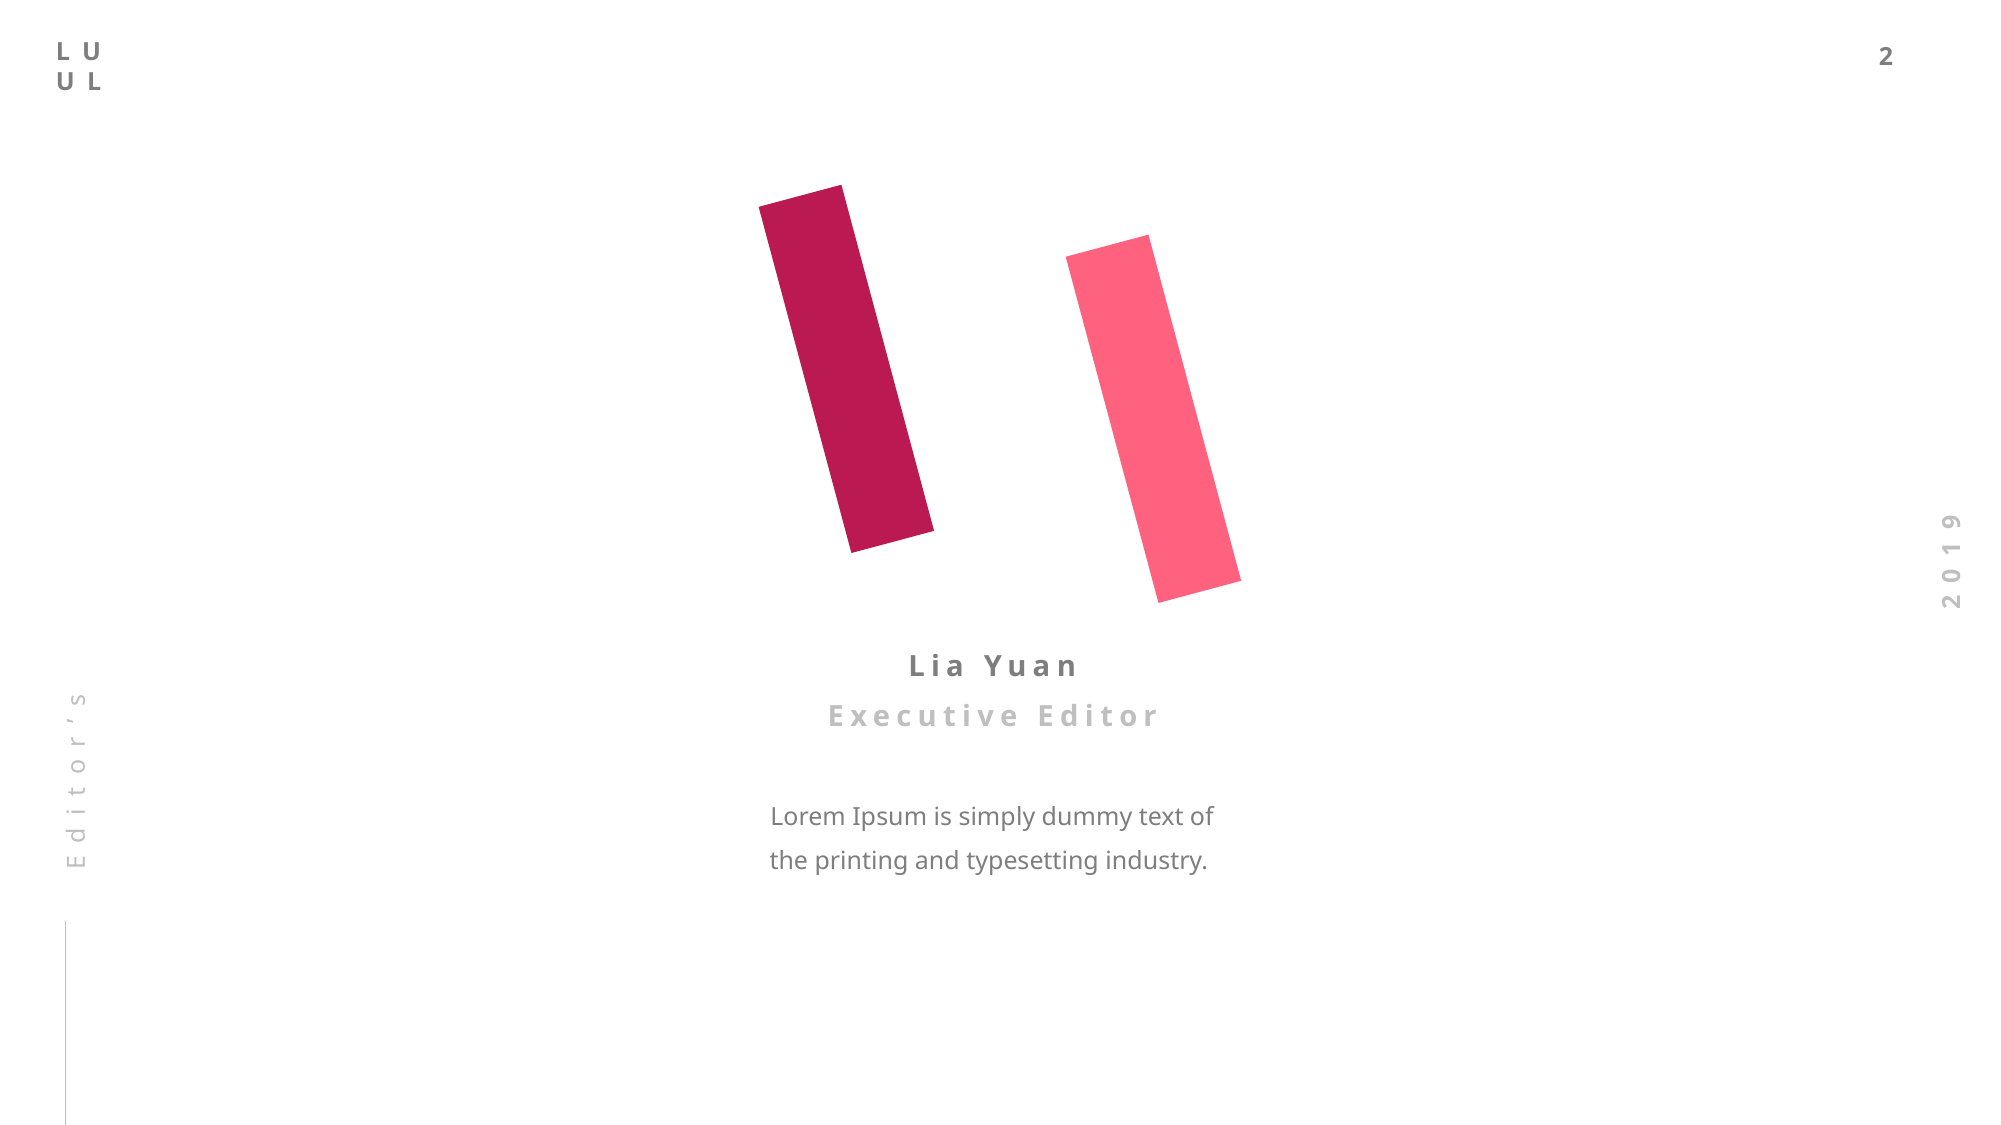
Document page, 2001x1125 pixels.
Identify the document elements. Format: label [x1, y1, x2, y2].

picture [841, 183, 1158, 603]
text_box [756, 647, 1244, 871]
text_box [1157, 266, 1243, 605]
text_box [45, 647, 86, 1125]
text_box [757, 183, 841, 519]
